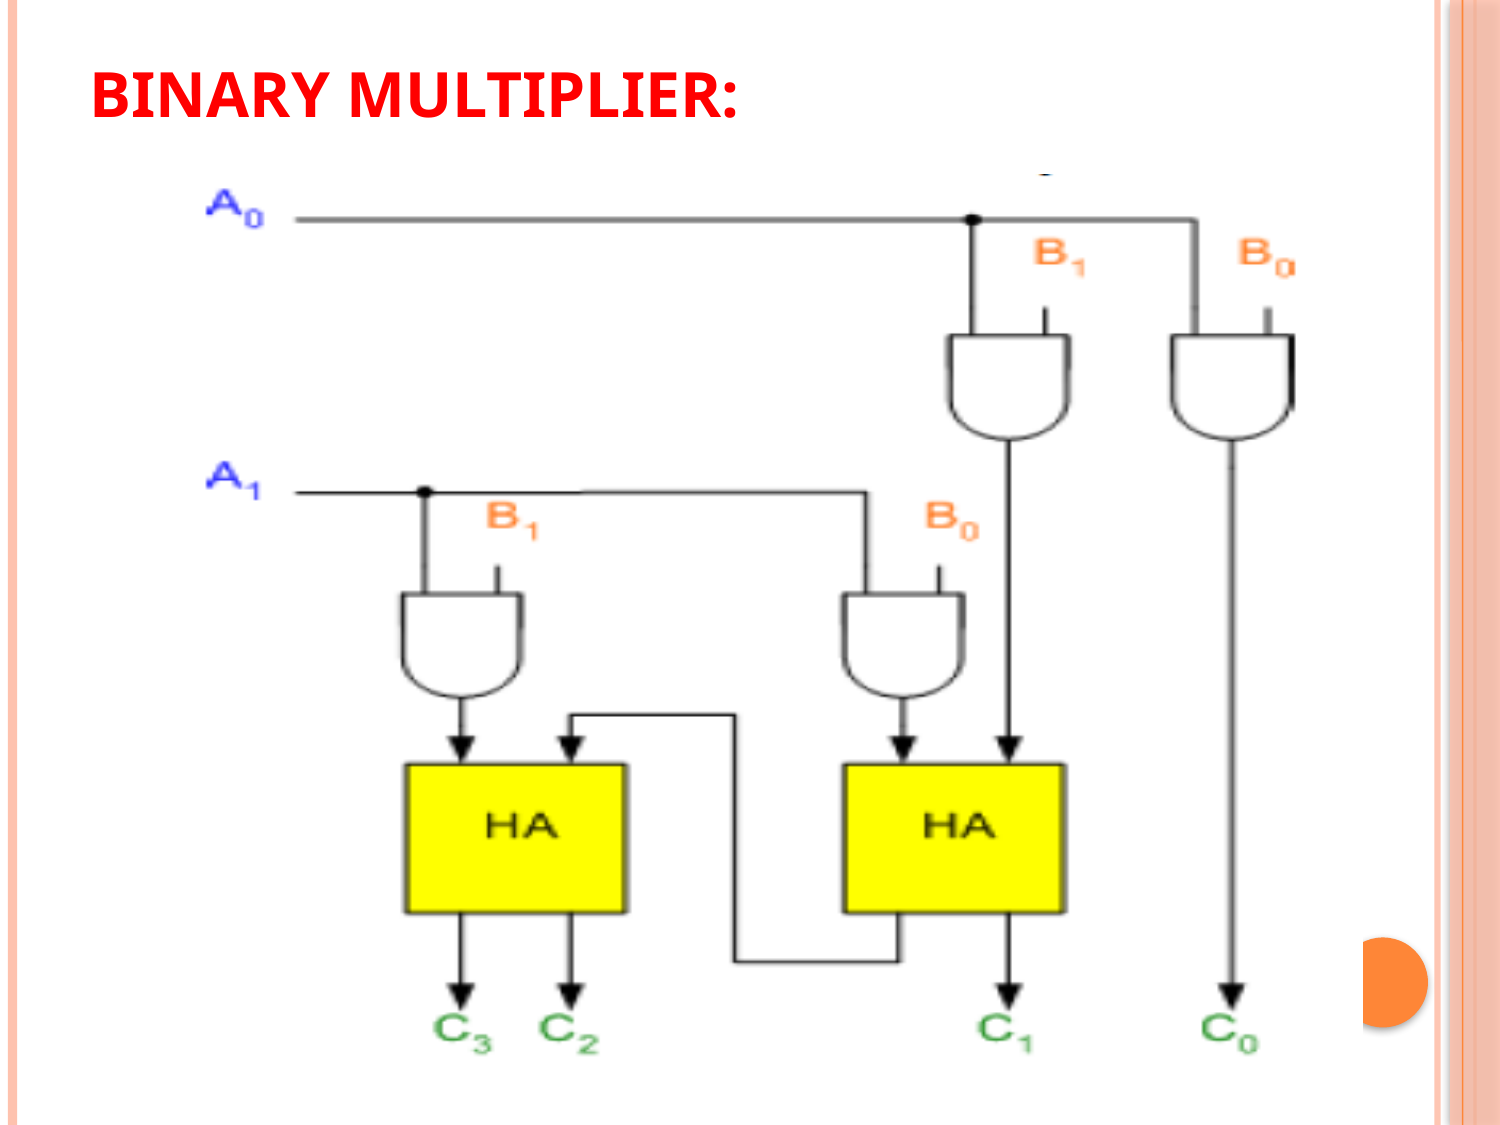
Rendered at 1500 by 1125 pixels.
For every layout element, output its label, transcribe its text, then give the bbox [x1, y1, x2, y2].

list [149, 174, 1363, 1063]
title Binary Multiplier: [75, 45, 1300, 138]
